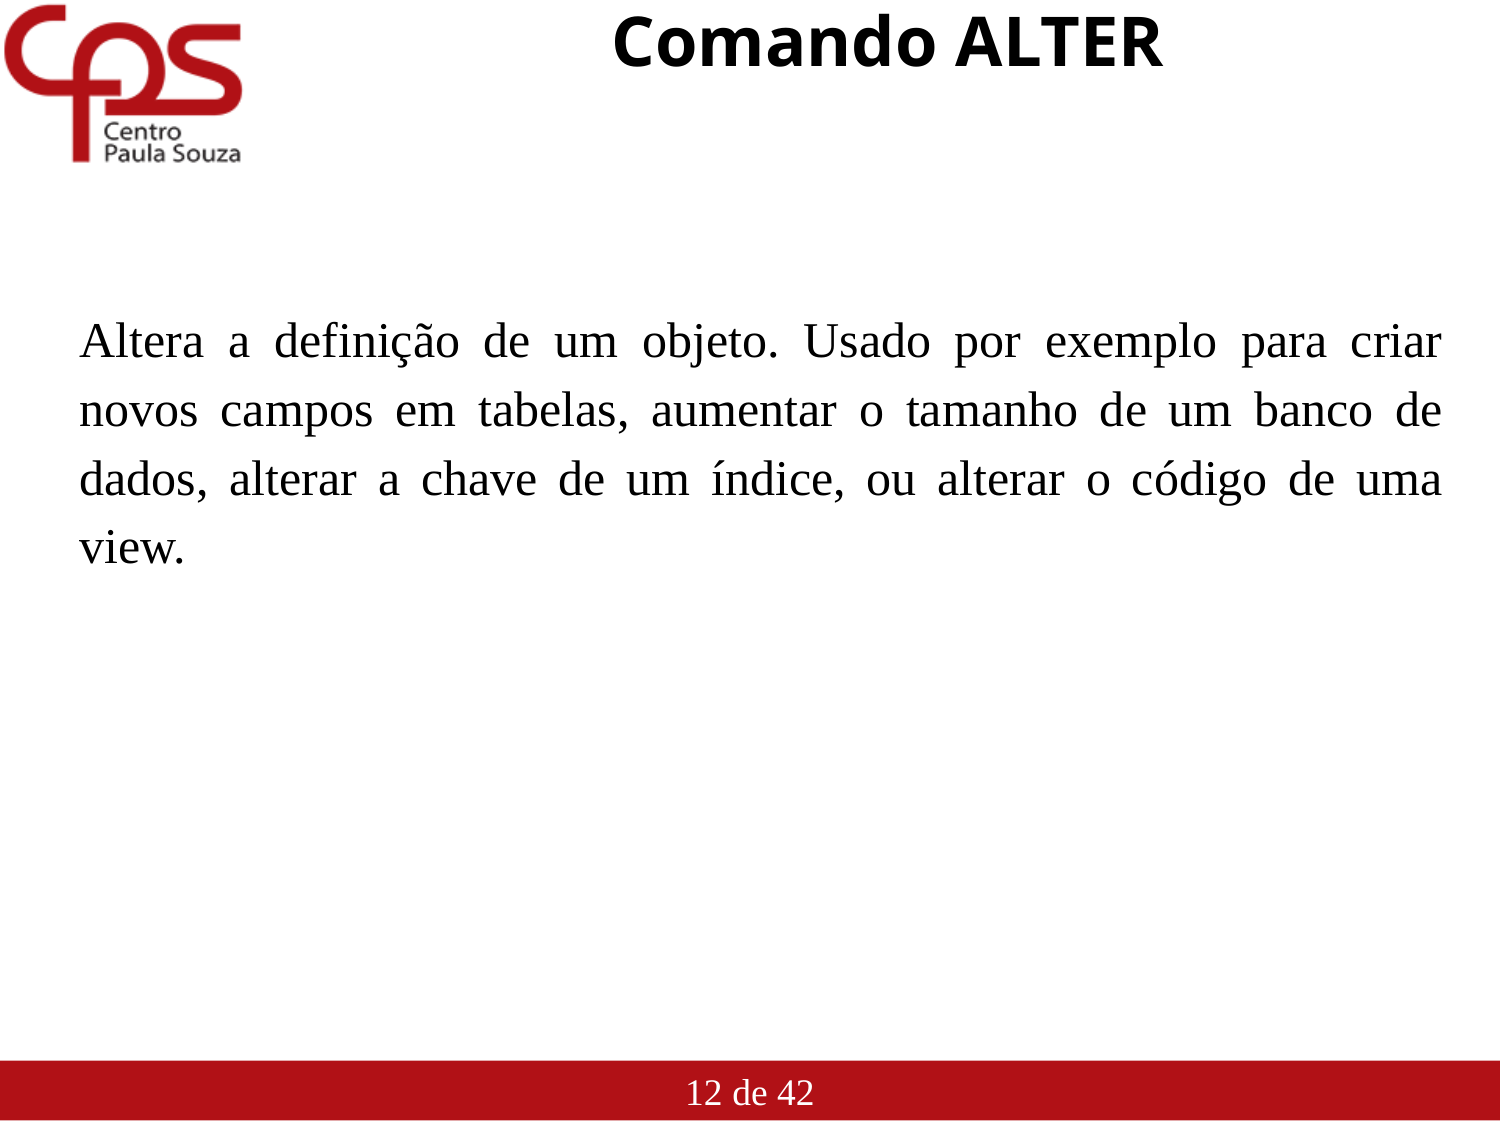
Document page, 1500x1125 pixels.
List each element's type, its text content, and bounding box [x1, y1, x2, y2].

picture [0, 0, 250, 177]
text_box Altera a definição de um objeto. Usado por exemplo para criar novos campos em tabelas, aumentar o tamanho de um banco de dados, alterar a chave de um índice, ou alterar o código de uma view. [64, 290, 1459, 582]
title Comando ALTER [277, 0, 1499, 101]
